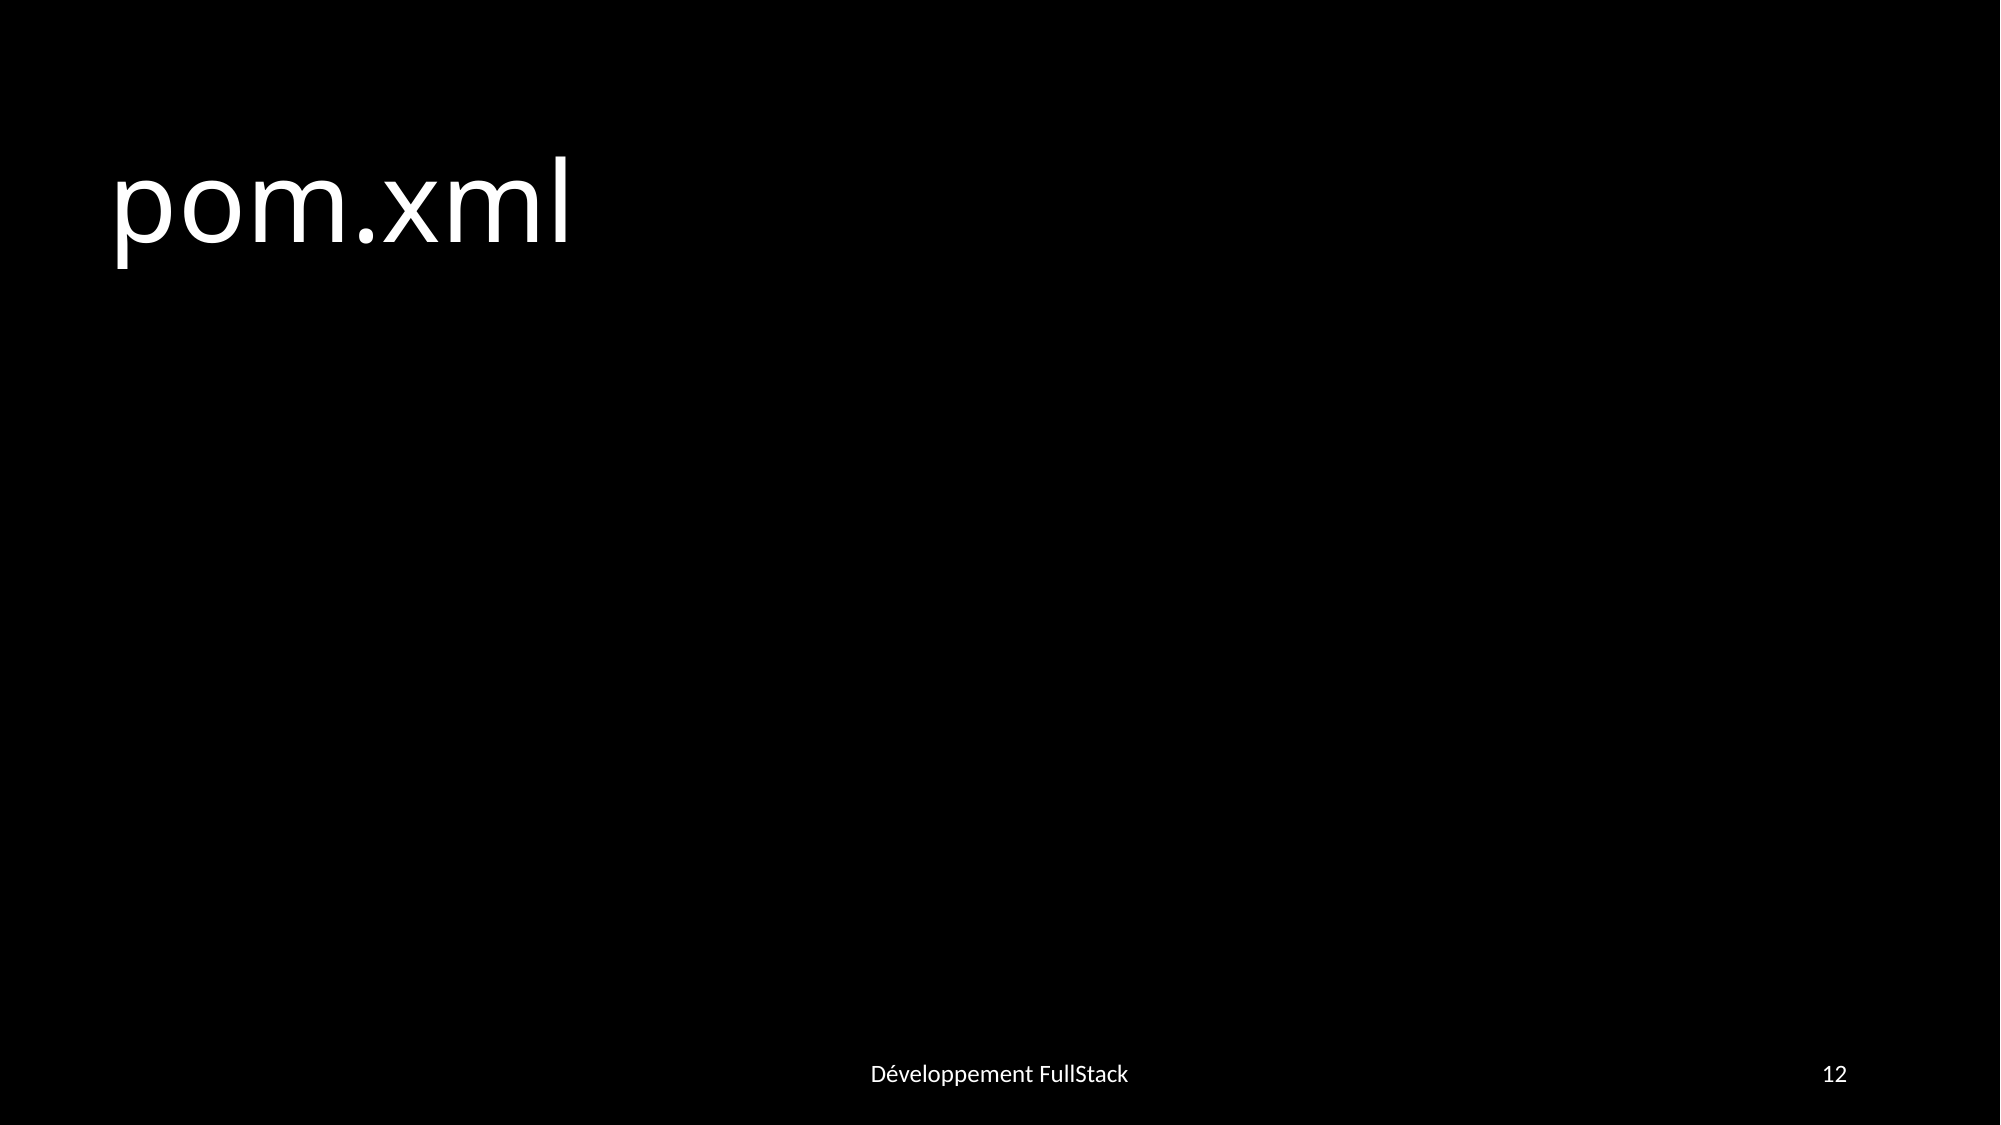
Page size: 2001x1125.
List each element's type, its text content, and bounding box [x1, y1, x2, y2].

footer Développement FullStack [662, 1042, 1338, 1103]
title pom.xml [93, 39, 1902, 275]
slide_number 12 [1412, 1042, 1863, 1103]
